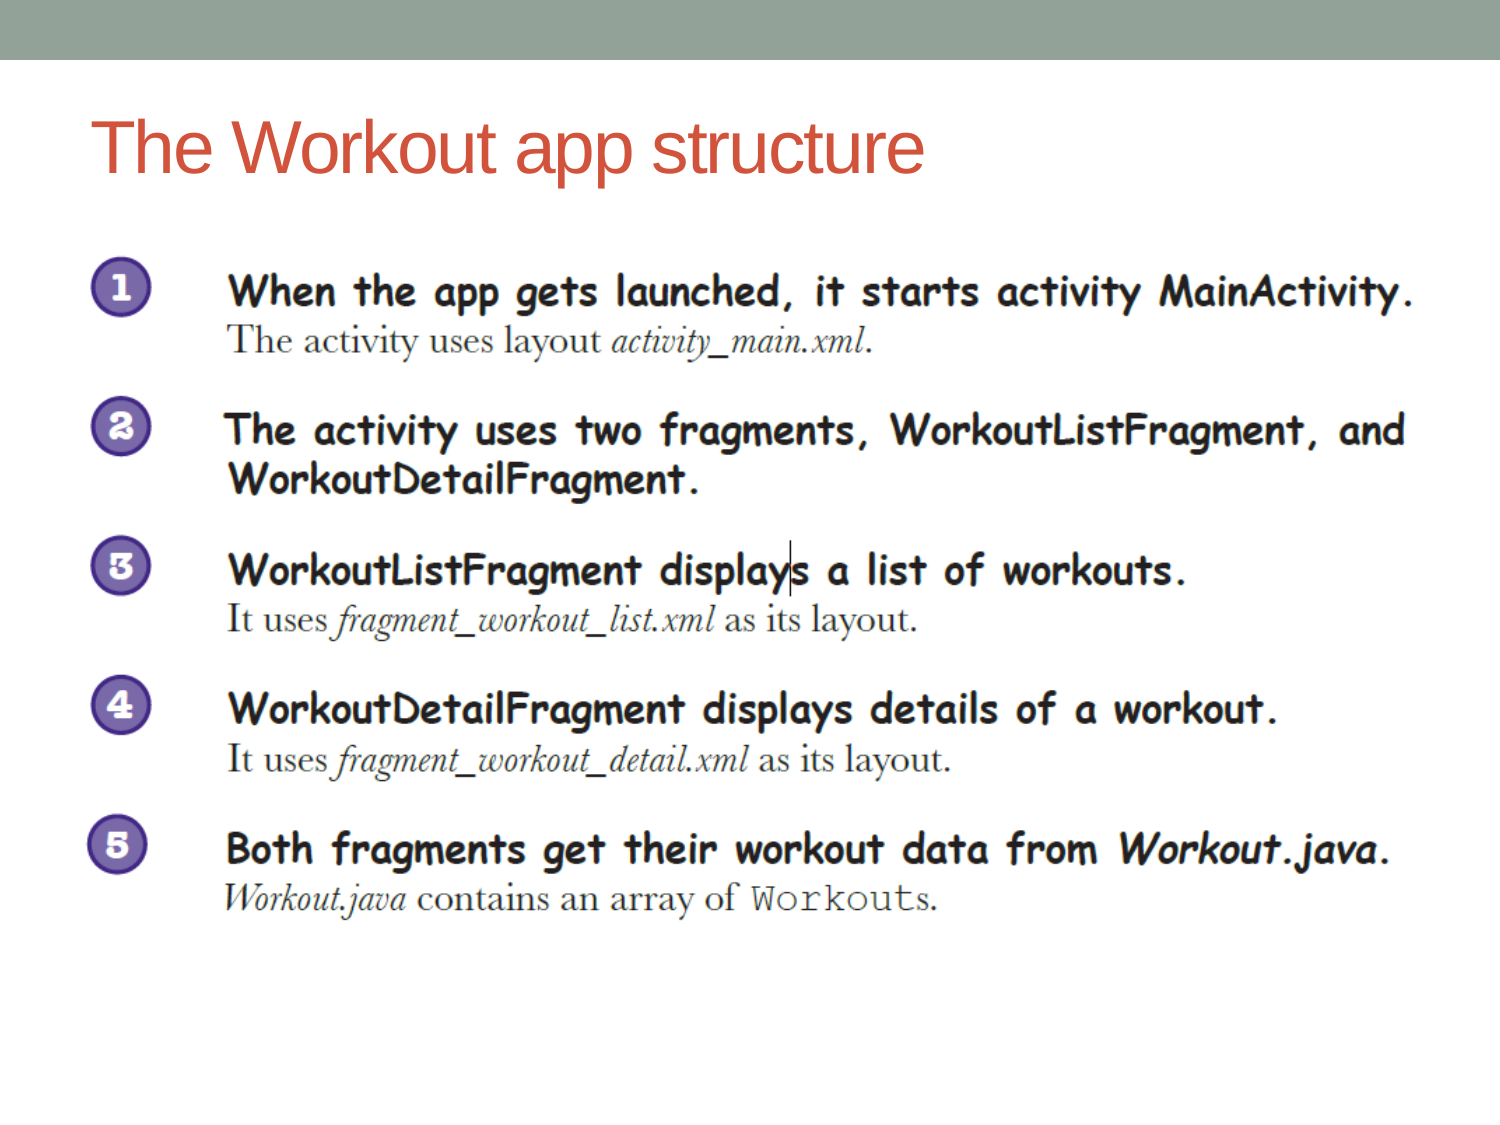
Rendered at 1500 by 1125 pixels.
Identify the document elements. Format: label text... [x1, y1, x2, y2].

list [74, 249, 1426, 931]
title The Workout app structure [75, 87, 1425, 200]
